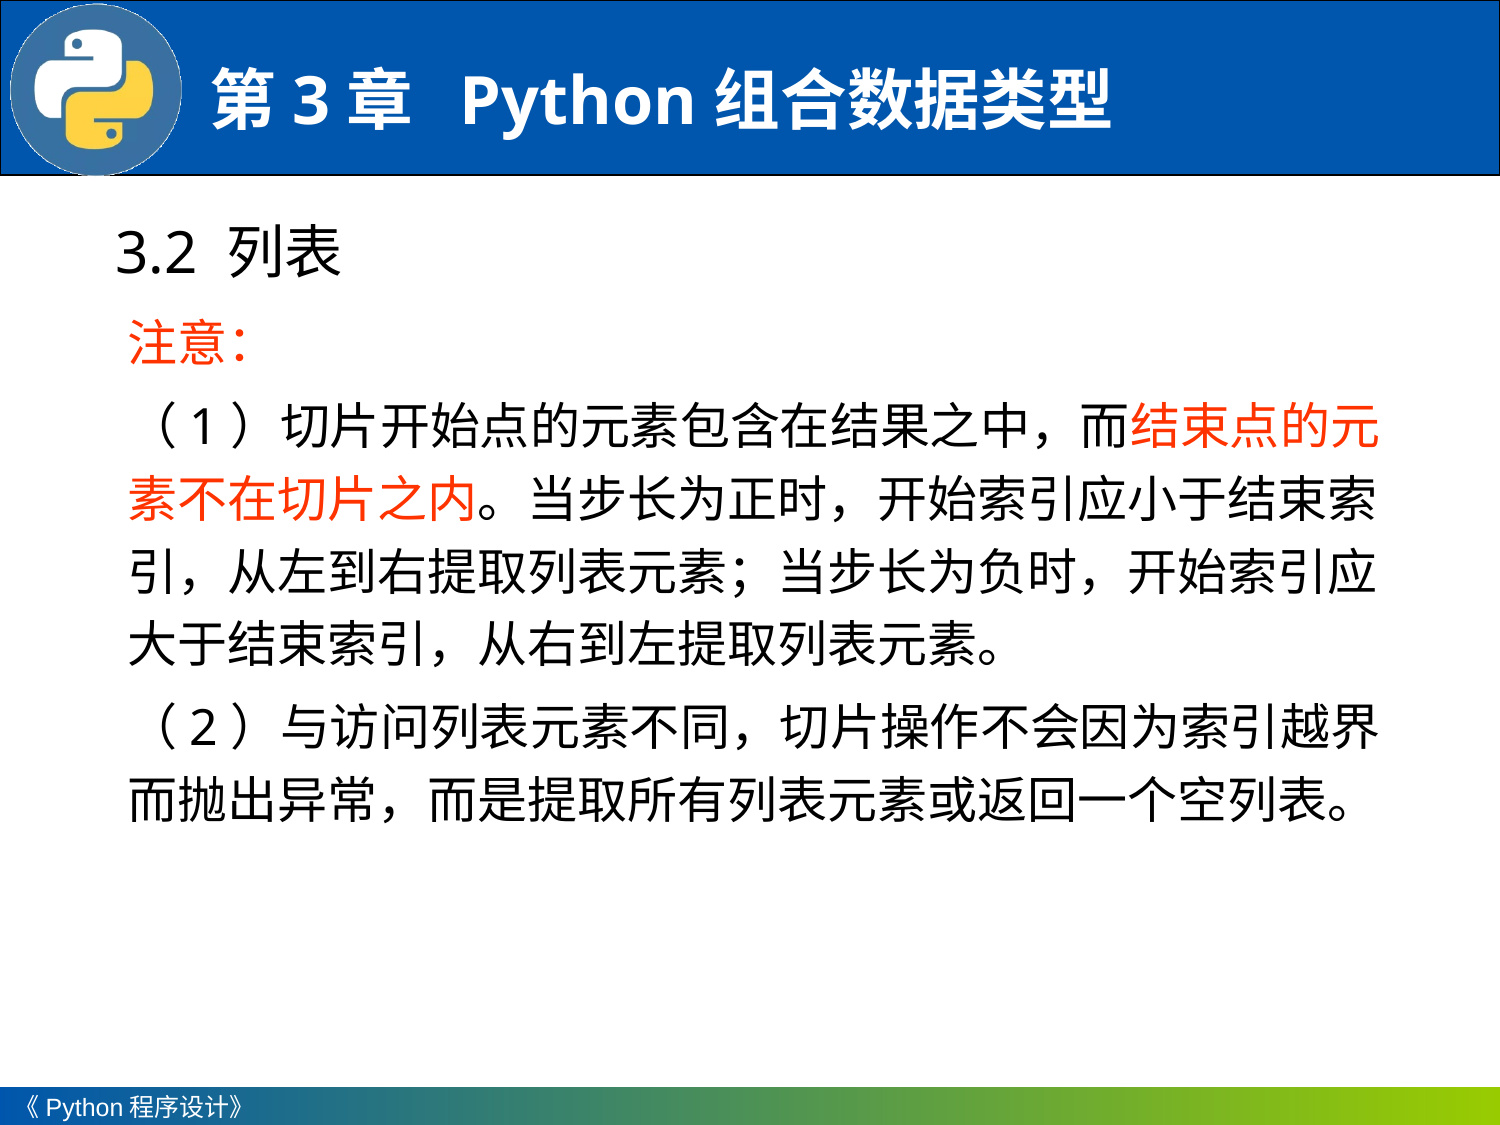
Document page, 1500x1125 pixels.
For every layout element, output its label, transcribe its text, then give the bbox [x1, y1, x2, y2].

picture [5, 0, 184, 178]
text_box 注意： （1）切片开始点的元素包含在结果之中，而结束点的元素不在切片之内。当步长为正时，开始索引应小于结束索引，从左到右提取列表元素；当步长为负时，开始索引应大于结束索引，从右到左提取列表元素。 （2）与访问列表元素不同，切片操作不会因为索引越界而抛出异常，而是提取所有列表元素或返回一个空列表。 [112, 290, 1412, 1094]
list 3.2 列表 [100, 208, 782, 303]
